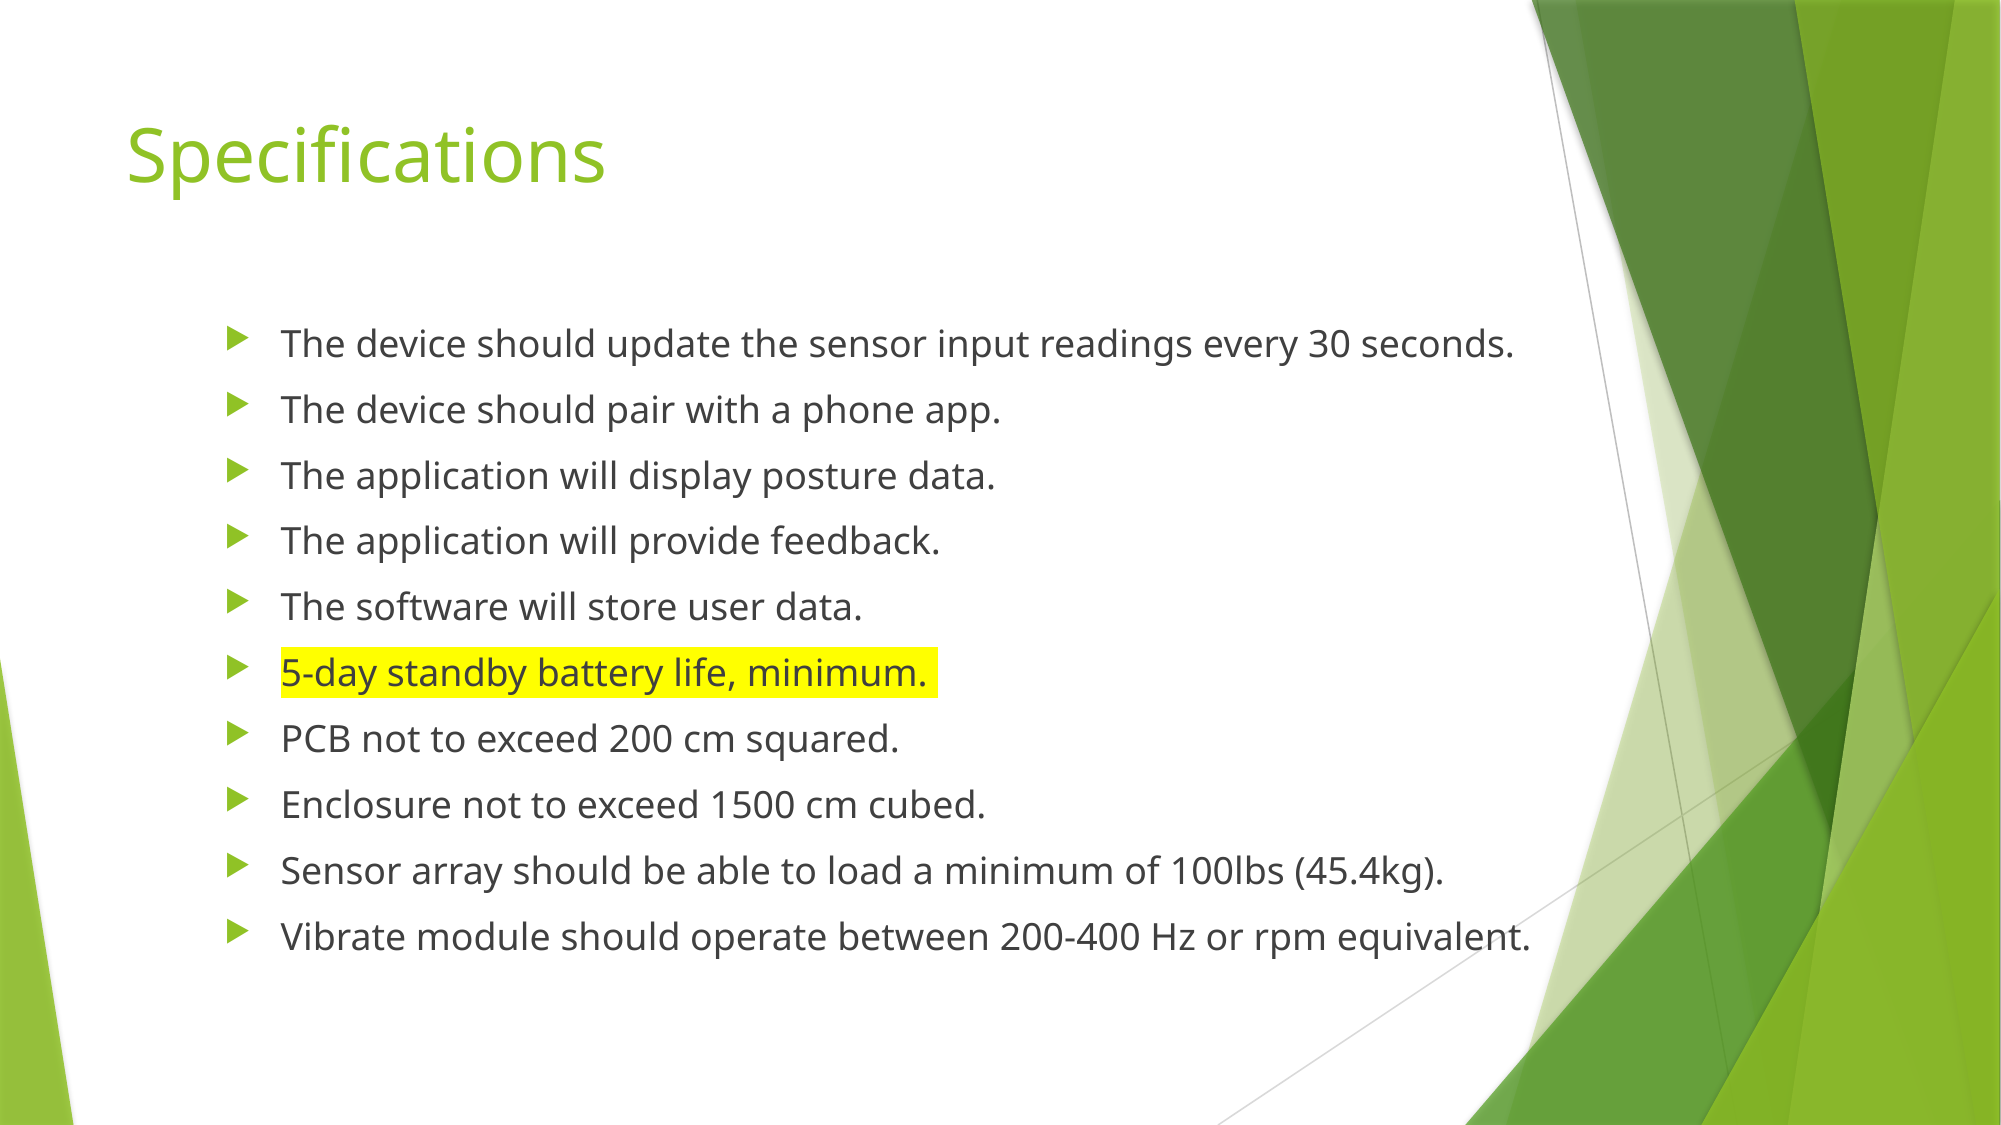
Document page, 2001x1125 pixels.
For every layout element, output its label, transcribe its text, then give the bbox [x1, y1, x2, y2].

list The device should update the sensor input readings every 30 seconds. The device should pair with a phone app. The application will display posture data. The application will provide feedback. The software will store user data. 5-day standby battery life, minimum. PCB not to exceed 200 cm squared. Enclosure not to exceed 1500 cm cubed. Sensor array should be able to load a minimum of 100lbs (45.4kg). Vibrate module should operate between 200-400 Hz or rpm equivalent. [209, 312, 1888, 1105]
title Specifications [111, 99, 1522, 317]
